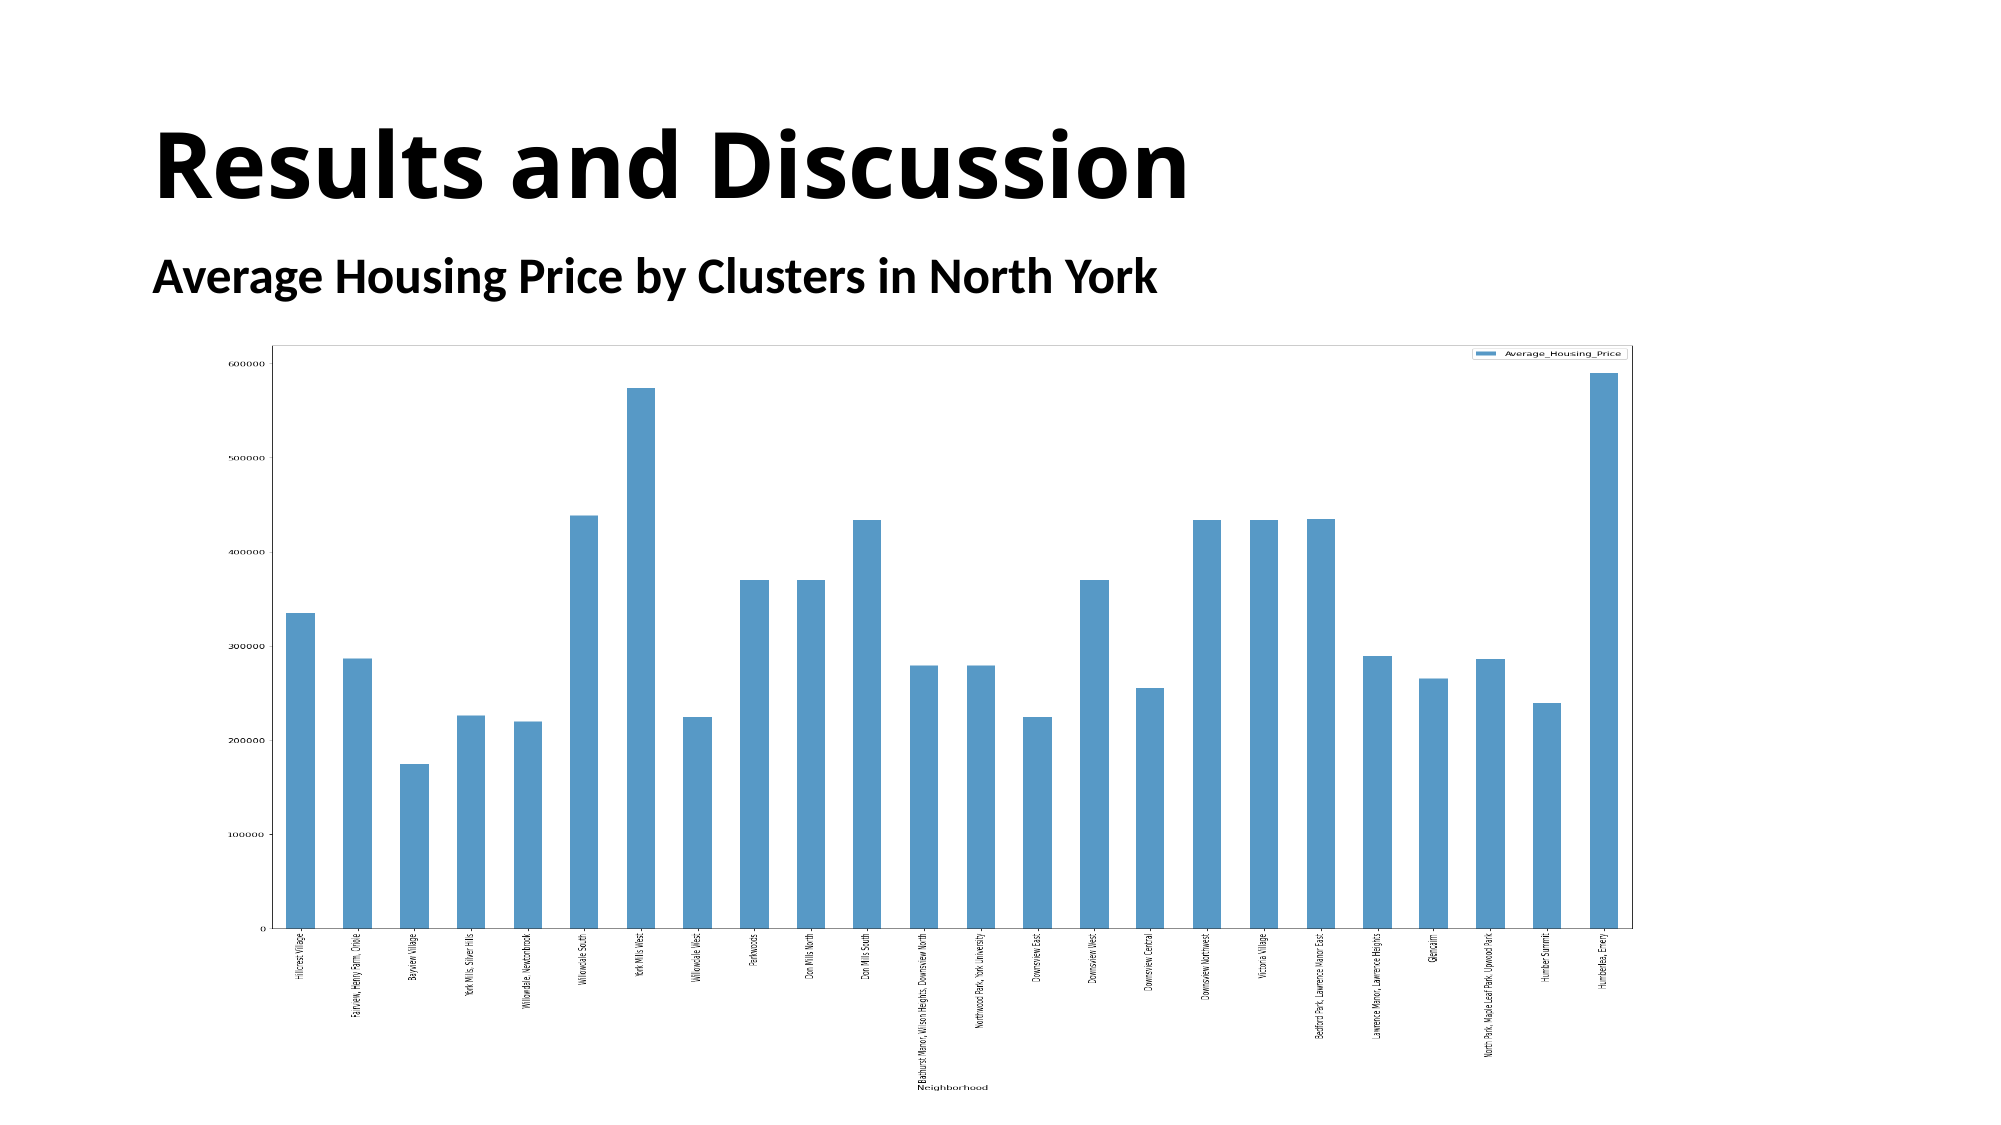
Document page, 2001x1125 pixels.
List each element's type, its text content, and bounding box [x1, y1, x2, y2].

picture [220, 341, 1639, 1095]
title Results and Discussion [137, 59, 1863, 242]
list Average Housing Price by Clusters in North York [137, 242, 1863, 313]
